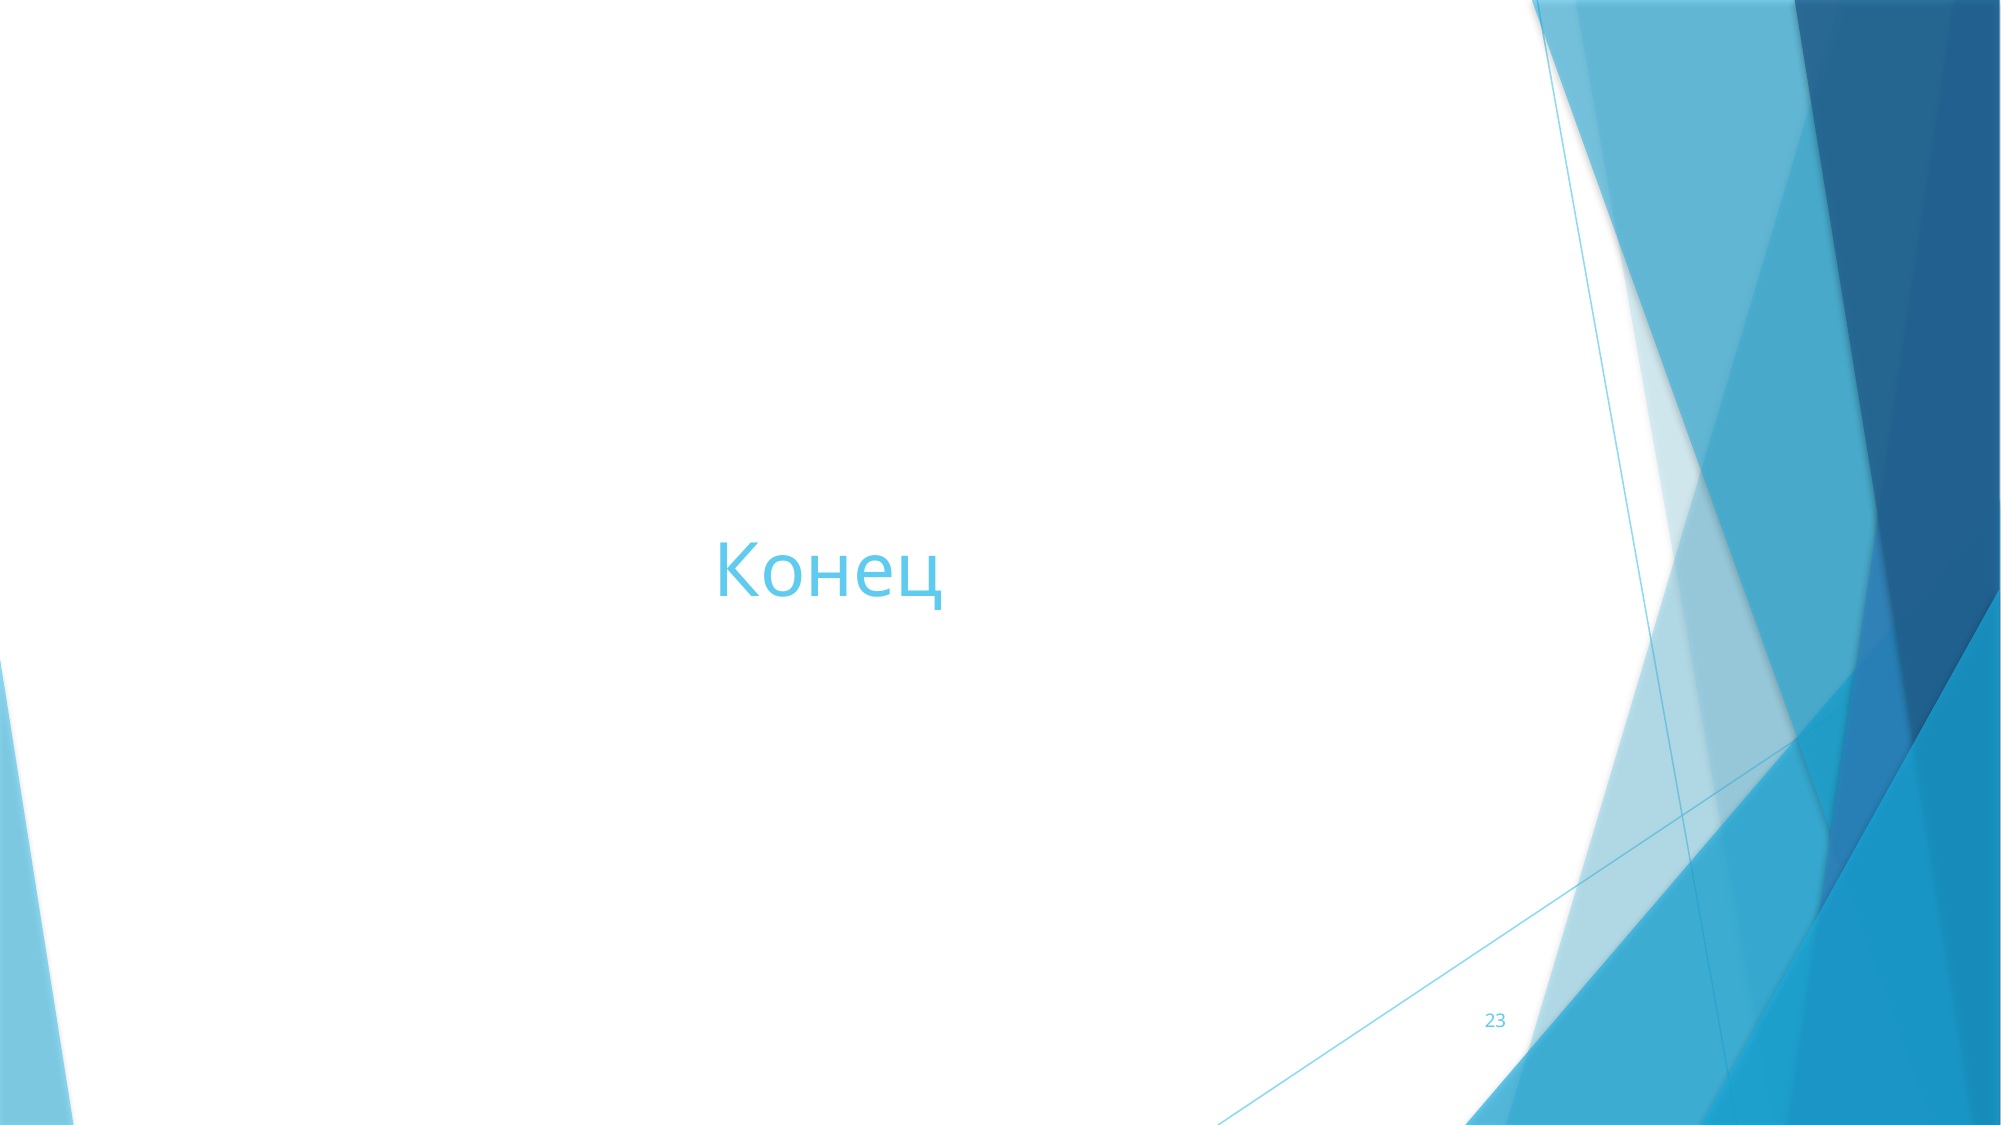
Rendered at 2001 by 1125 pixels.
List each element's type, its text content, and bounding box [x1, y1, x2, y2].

slide_number 23 [1409, 991, 1522, 1051]
title Конец [123, 513, 1534, 731]
